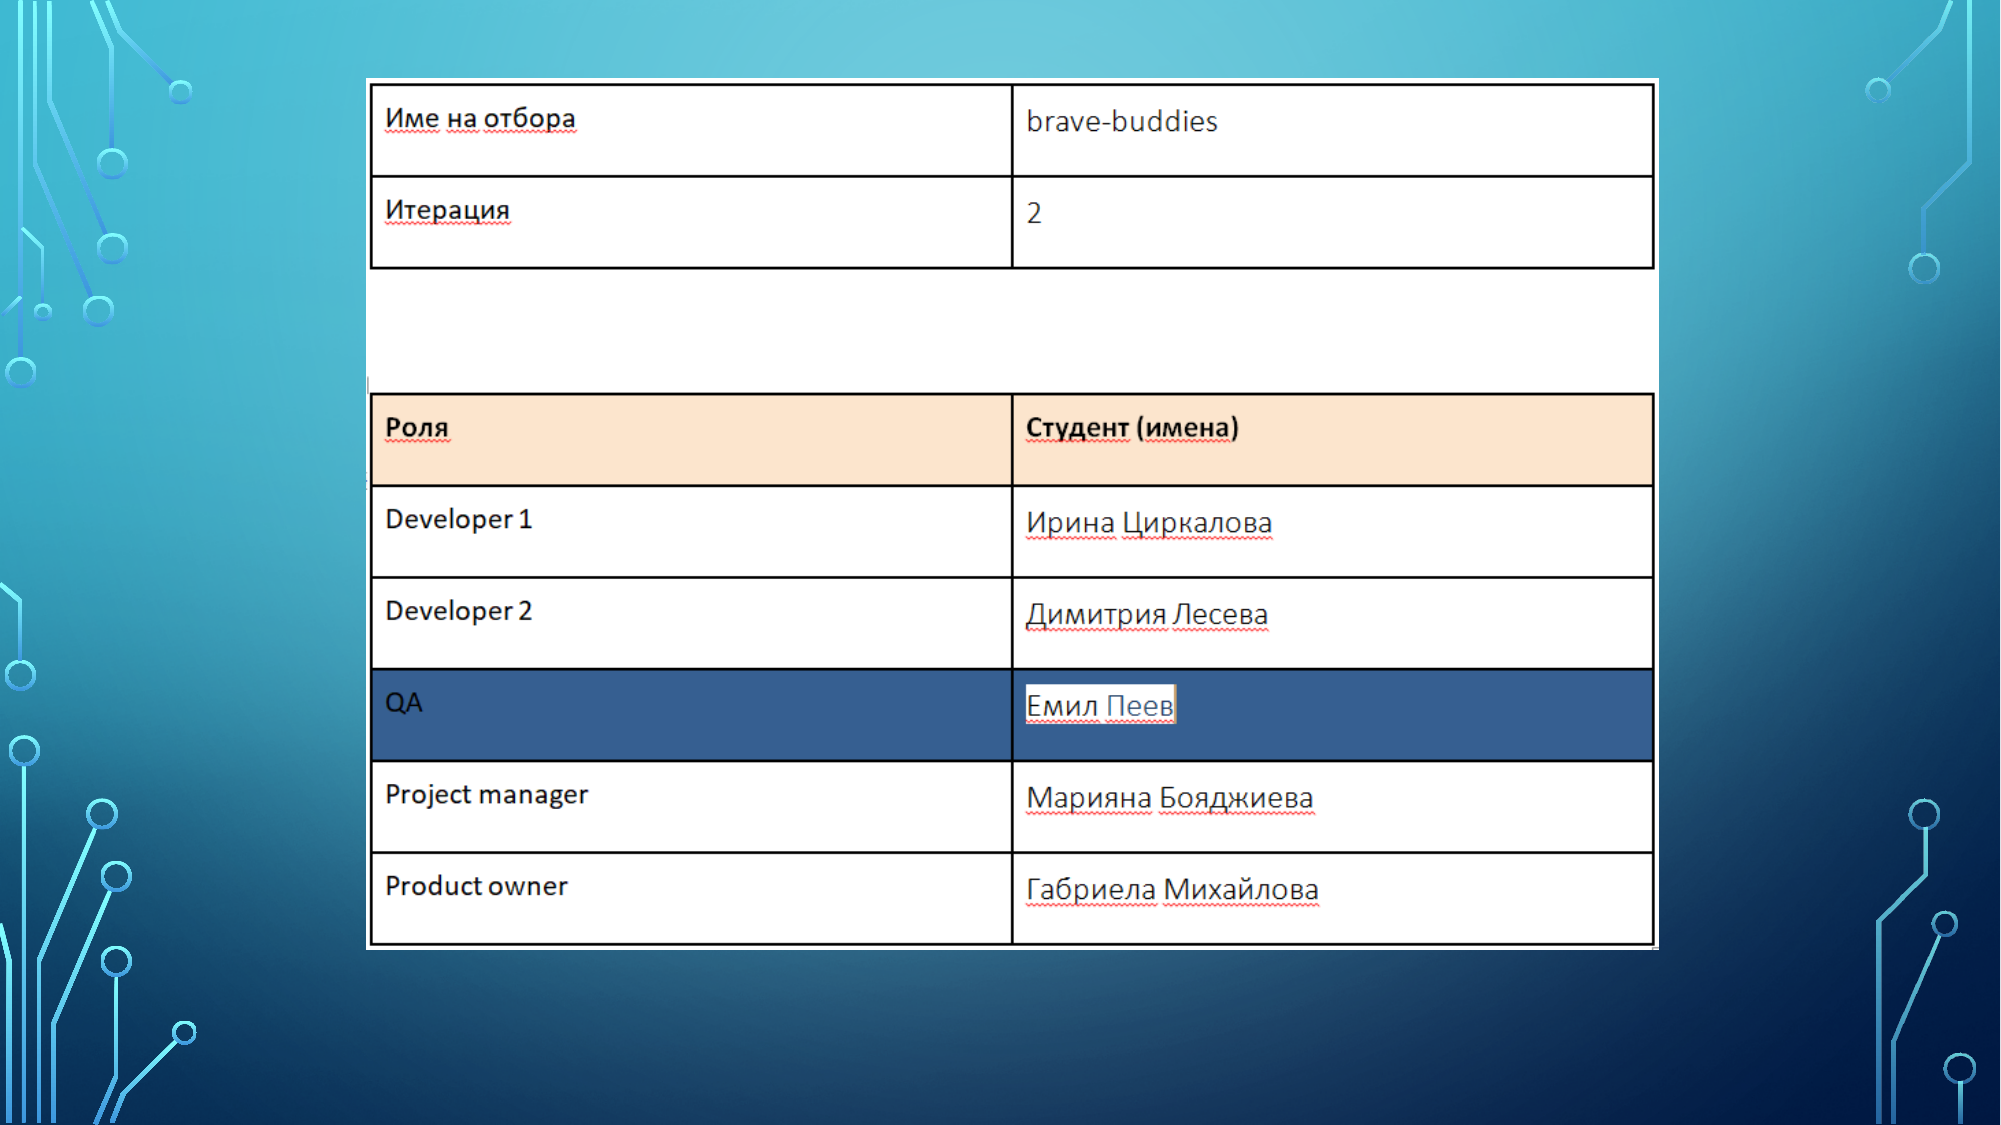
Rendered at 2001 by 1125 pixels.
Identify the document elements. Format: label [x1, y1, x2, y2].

list [366, 77, 1659, 951]
